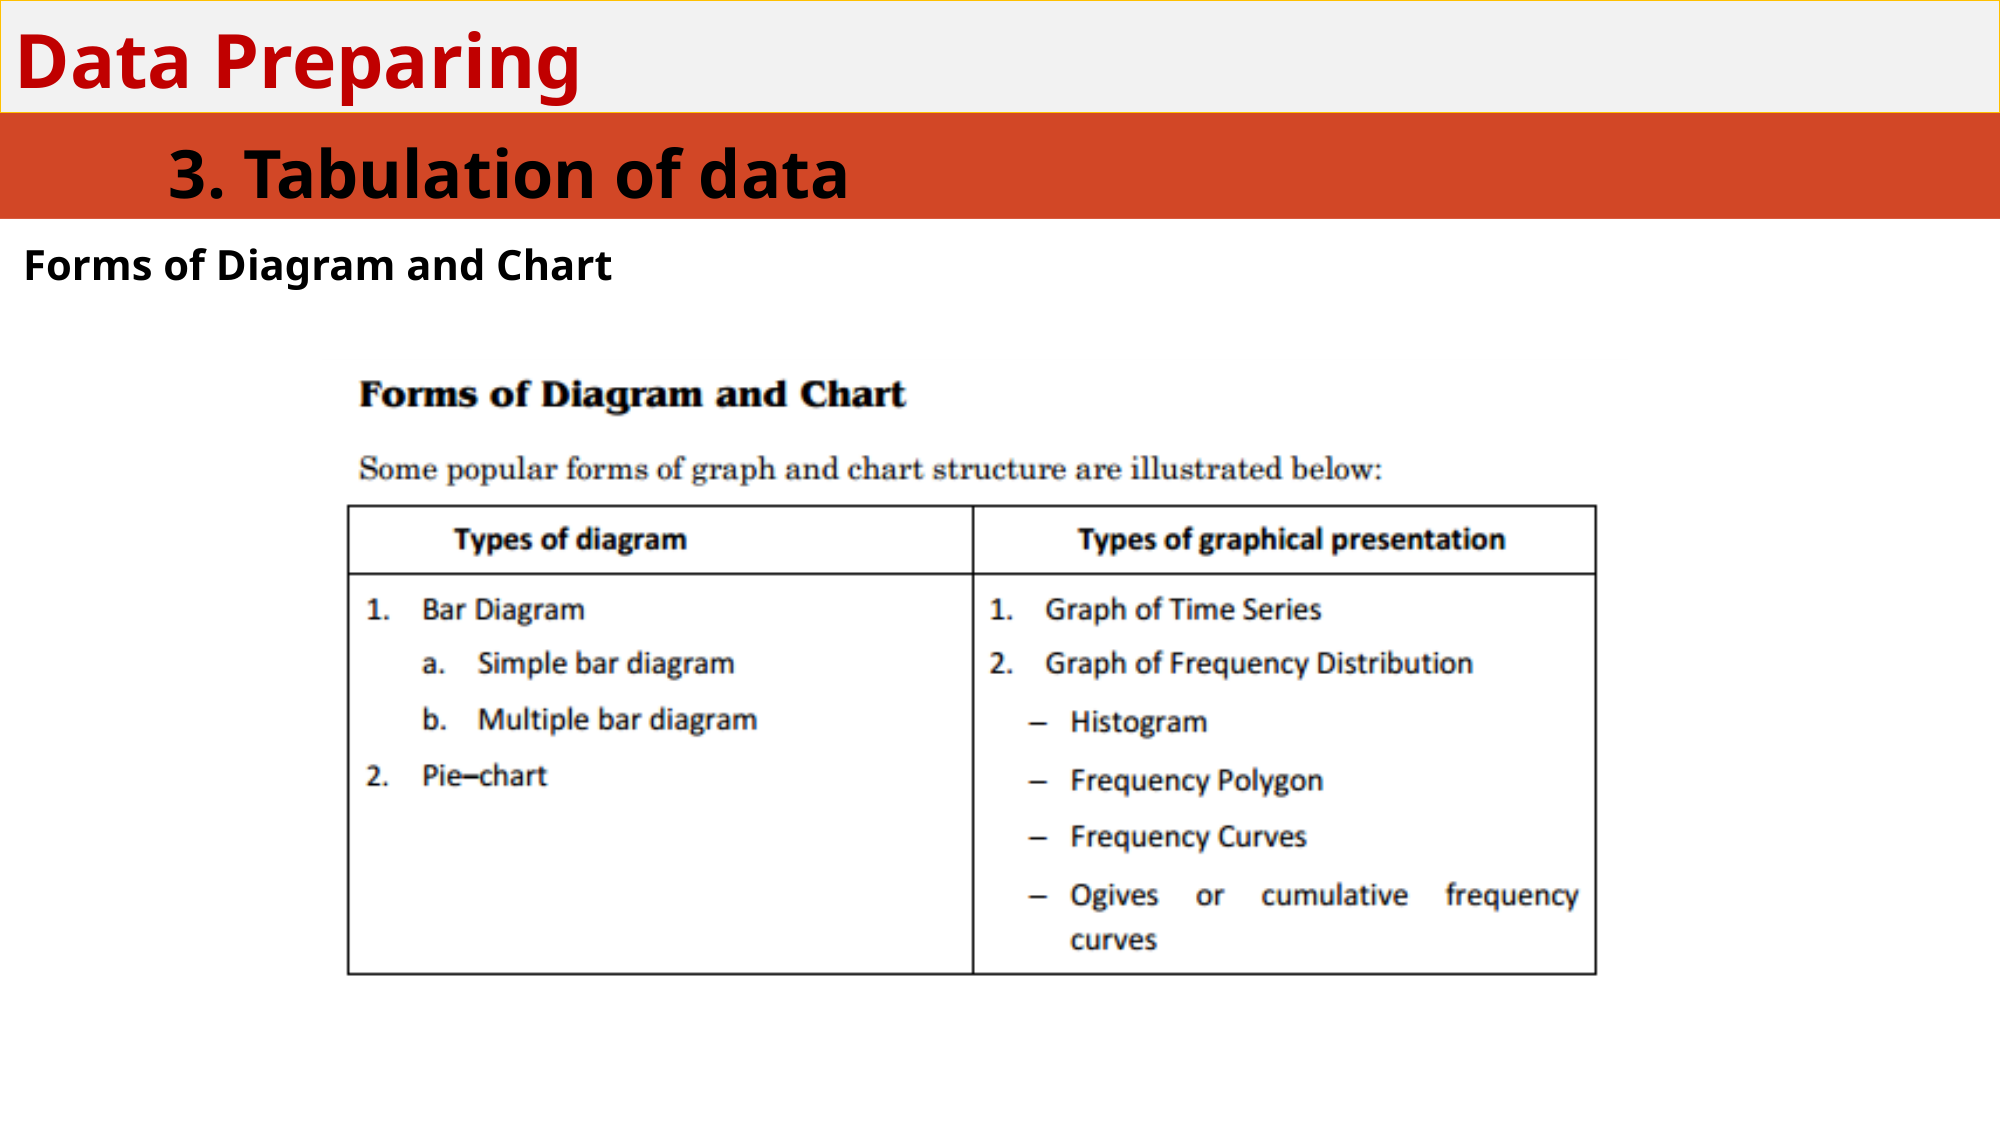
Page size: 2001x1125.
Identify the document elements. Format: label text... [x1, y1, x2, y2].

picture [322, 358, 1628, 990]
title Data Preparing [0, 0, 2000, 113]
text_box Forms of Diagram and Chart [8, 231, 1992, 296]
text_box 3. Tabulation of data [154, 124, 1152, 219]
